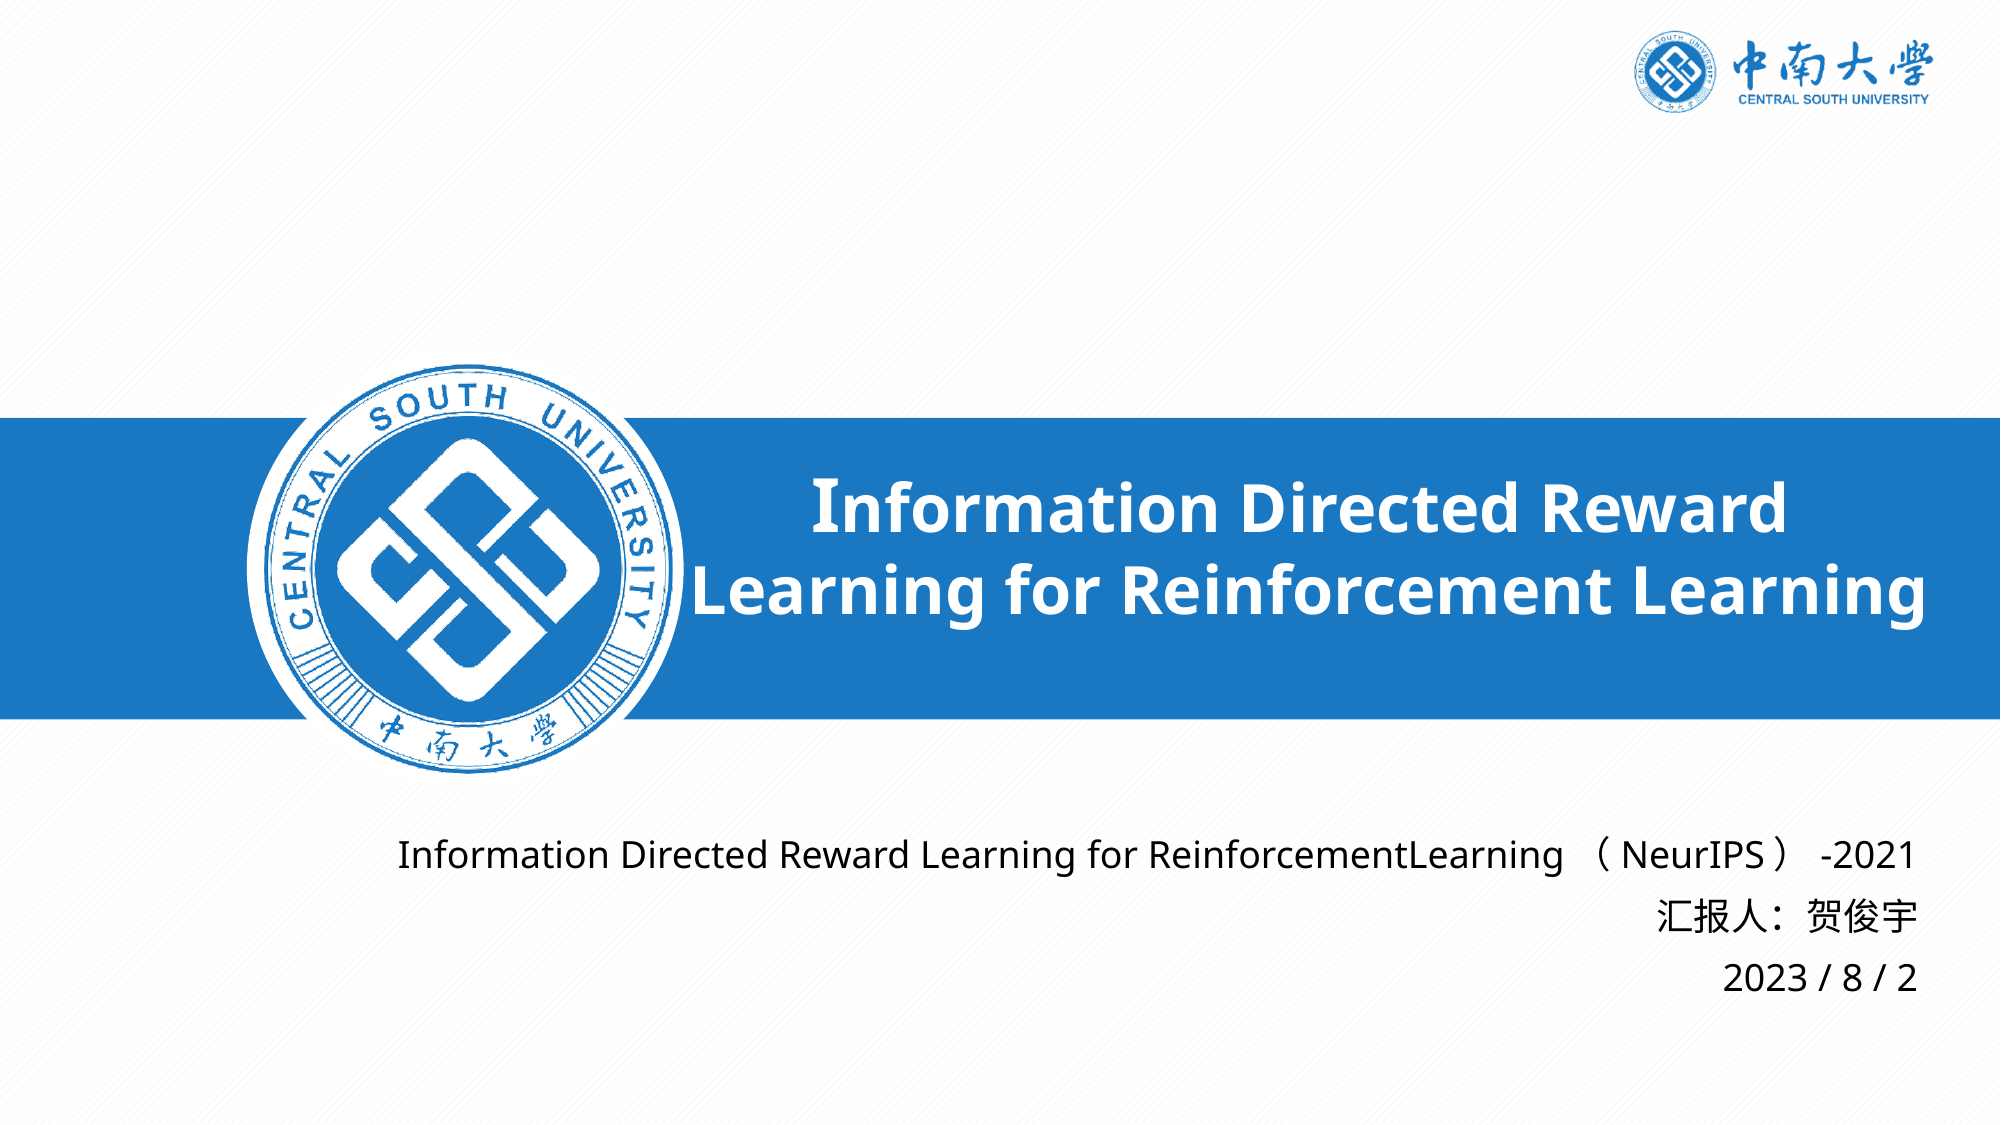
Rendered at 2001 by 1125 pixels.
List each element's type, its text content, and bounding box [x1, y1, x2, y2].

picture [1623, 24, 1947, 120]
picture [207, 330, 723, 807]
text_box Information Directed Reward Learning for Reinforcement Learning [723, 450, 2000, 694]
text_box Information Directed Reward Learning for ReinforcementLearning（NeurIPS）-2021 汇报人：贺俊宇 2023 / 8 / 2 [296, 806, 1934, 1029]
text_box [723, 417, 2000, 450]
text_box [723, 694, 2000, 720]
text_box [0, 417, 207, 720]
